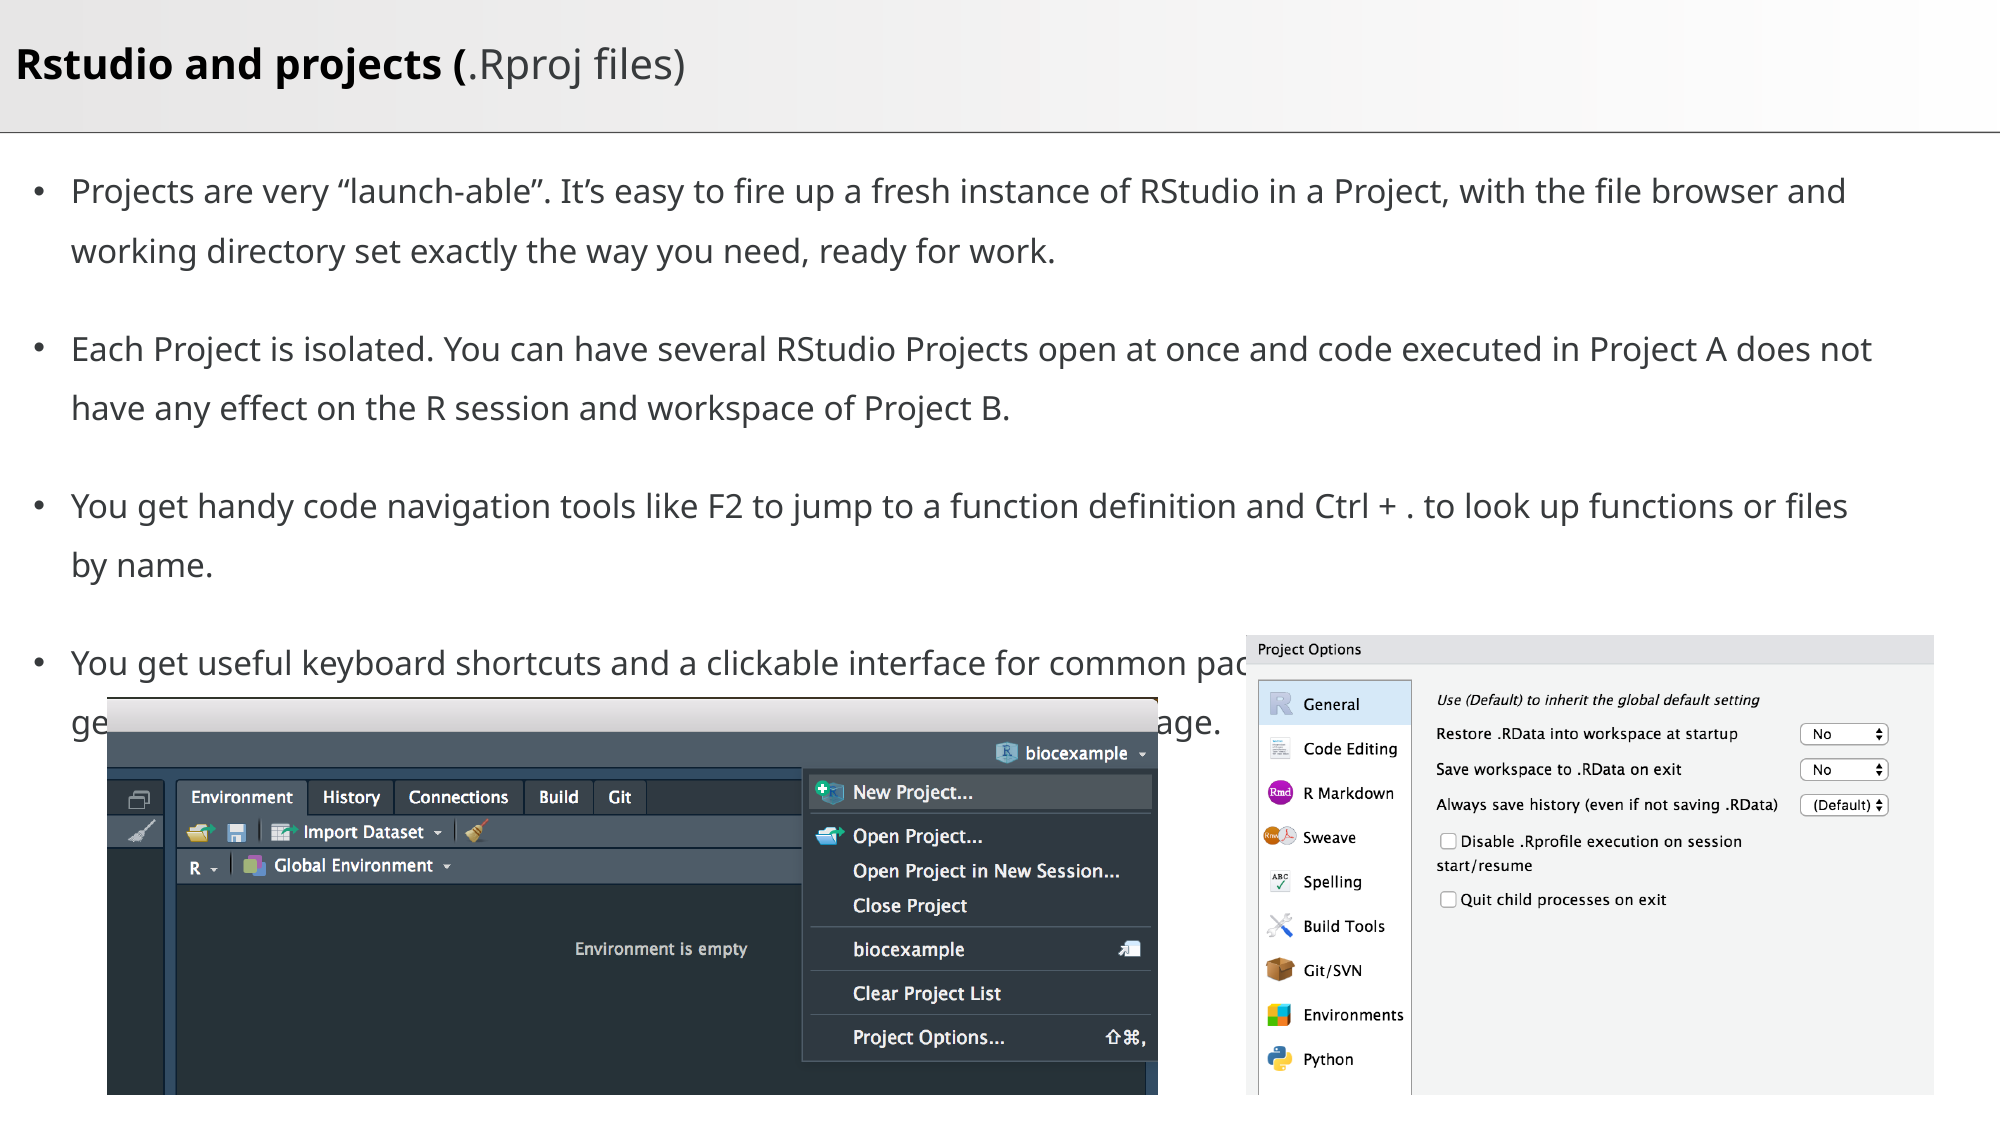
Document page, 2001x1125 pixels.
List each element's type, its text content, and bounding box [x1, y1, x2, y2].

title Rstudio and projects (.Rproj files) [0, 0, 2000, 132]
picture [1246, 635, 1934, 1095]
list Projects are very “launch-able”. It’s easy to fire up a fresh instance of RStudio in a Project, with the file browser and working directory set exactly the way you need, ready for work. Each Project is isolated. You can have several RStudio Projects open at once and code executed in Project A does not have any effect on the R session and workspace of Project B. You get handy code navigation tools like F2 to jump to a function definition and Ctrl + . to look up functions or files by name. You get useful keyboard shortcuts and a clickable interface for common package development tasks, like generating documentation, running tests, or checking the entire package. [18, 143, 1893, 1049]
picture [107, 697, 1158, 1095]
